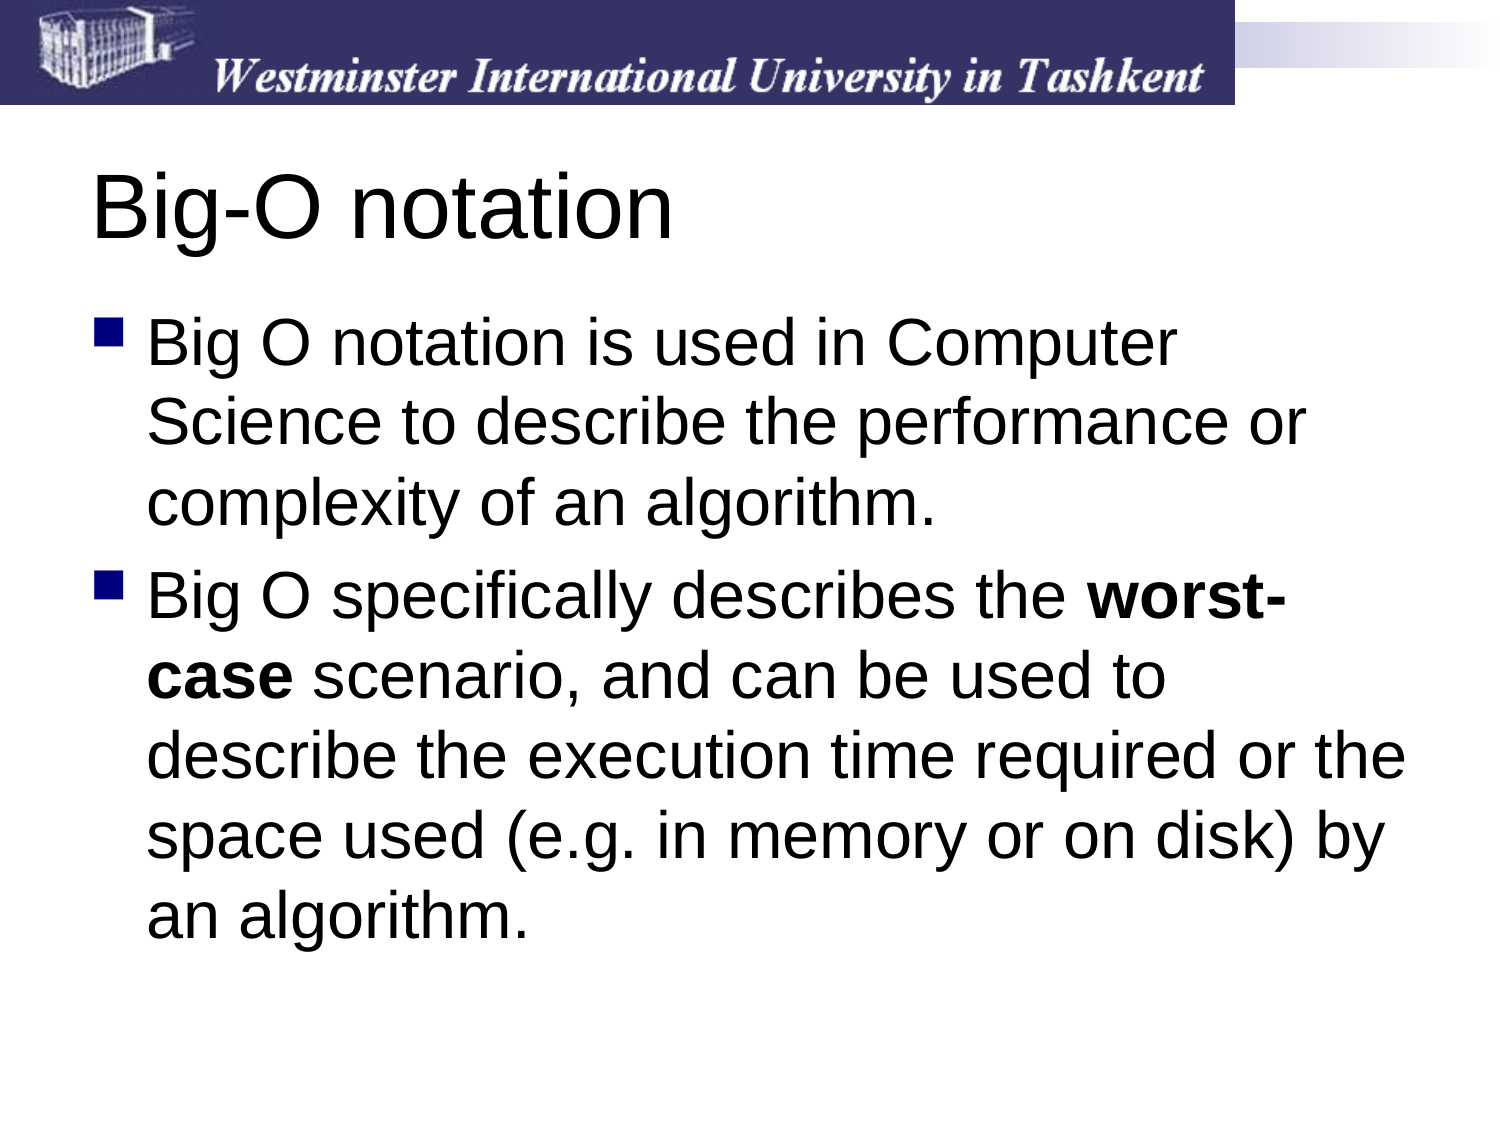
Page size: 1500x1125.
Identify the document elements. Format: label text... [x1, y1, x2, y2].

title Big-O notation [75, 125, 1425, 279]
picture [0, 0, 1235, 105]
list Big O notation is used in Computer Science to describe the performance or complexity of an algorithm. Big O specifically describes the worst-case scenario, and can be used to describe the execution time required or the space used (e.g. in memory or on disk) by an algorithm. [75, 290, 1425, 988]
